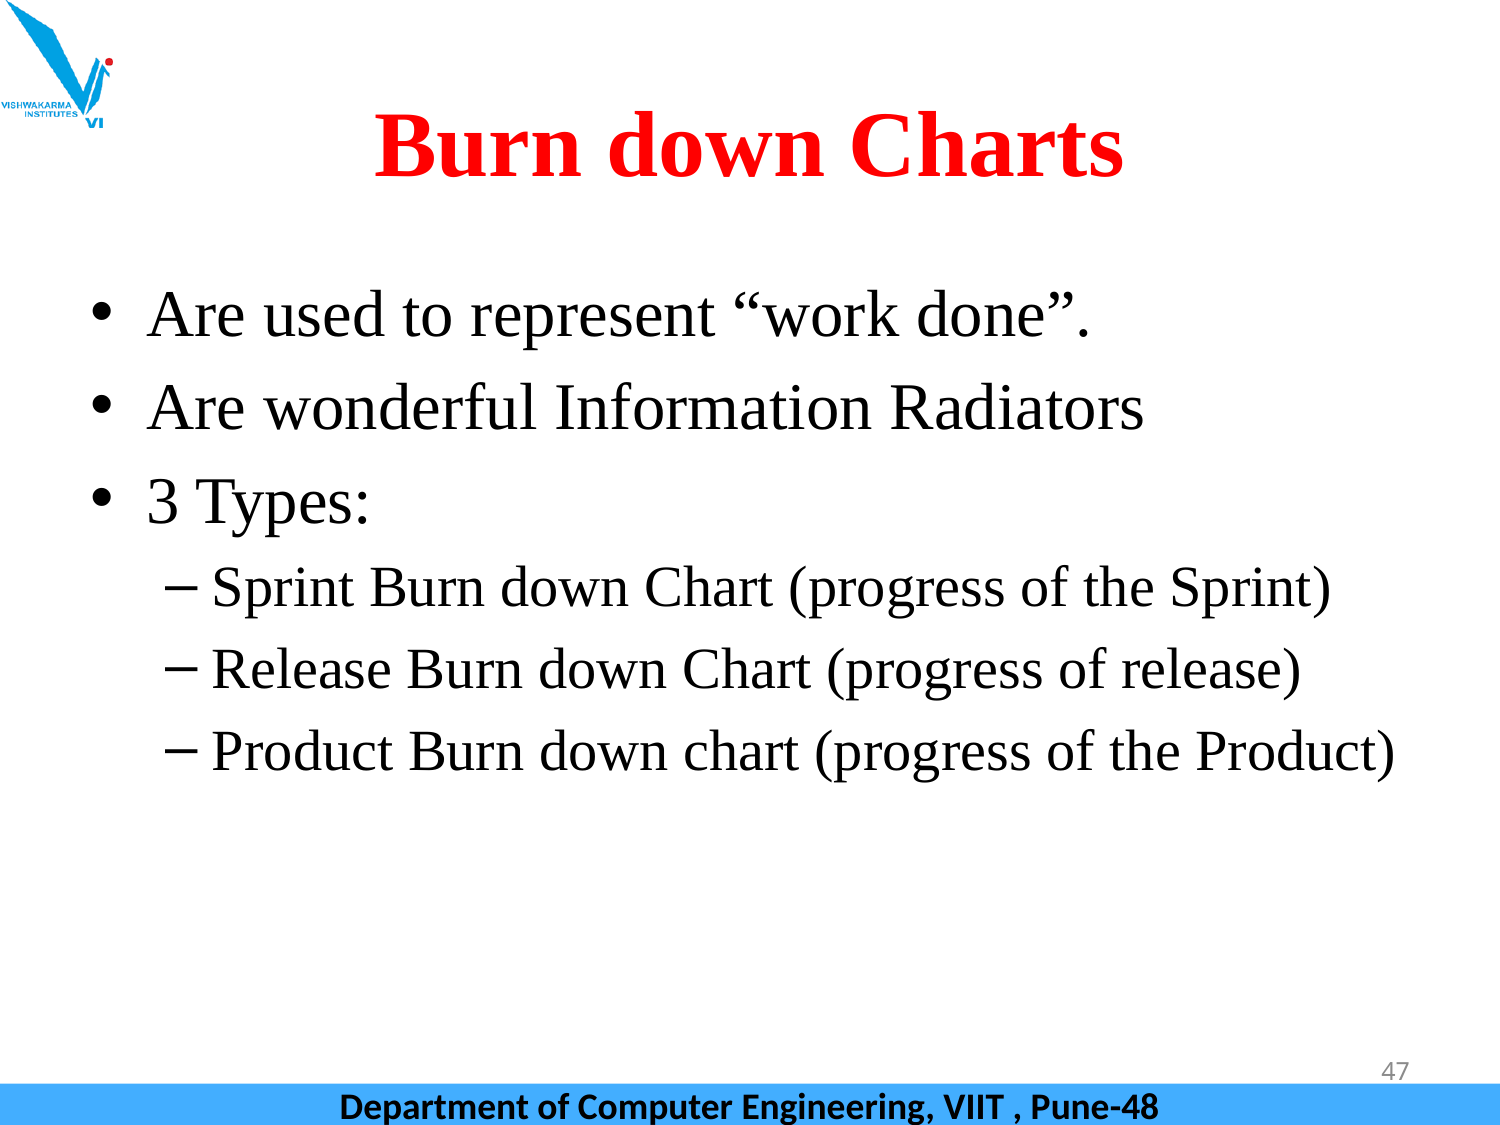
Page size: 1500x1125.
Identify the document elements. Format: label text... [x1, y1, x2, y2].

text_box Department of Computer Engineering, VIIT , Pune-48 [0, 1082, 1500, 1125]
title Burn down Charts [75, 45, 1425, 233]
picture [0, 0, 121, 135]
list Are used to represent “work done”. Are wonderful Information Radiators 3 Types: Sprint Burn down Chart (progress of the Sprint) Release Burn down Chart (progress of release) Product Burn down chart (progress of the Product) [75, 262, 1425, 1005]
slide_number 47 [1074, 1042, 1425, 1082]
